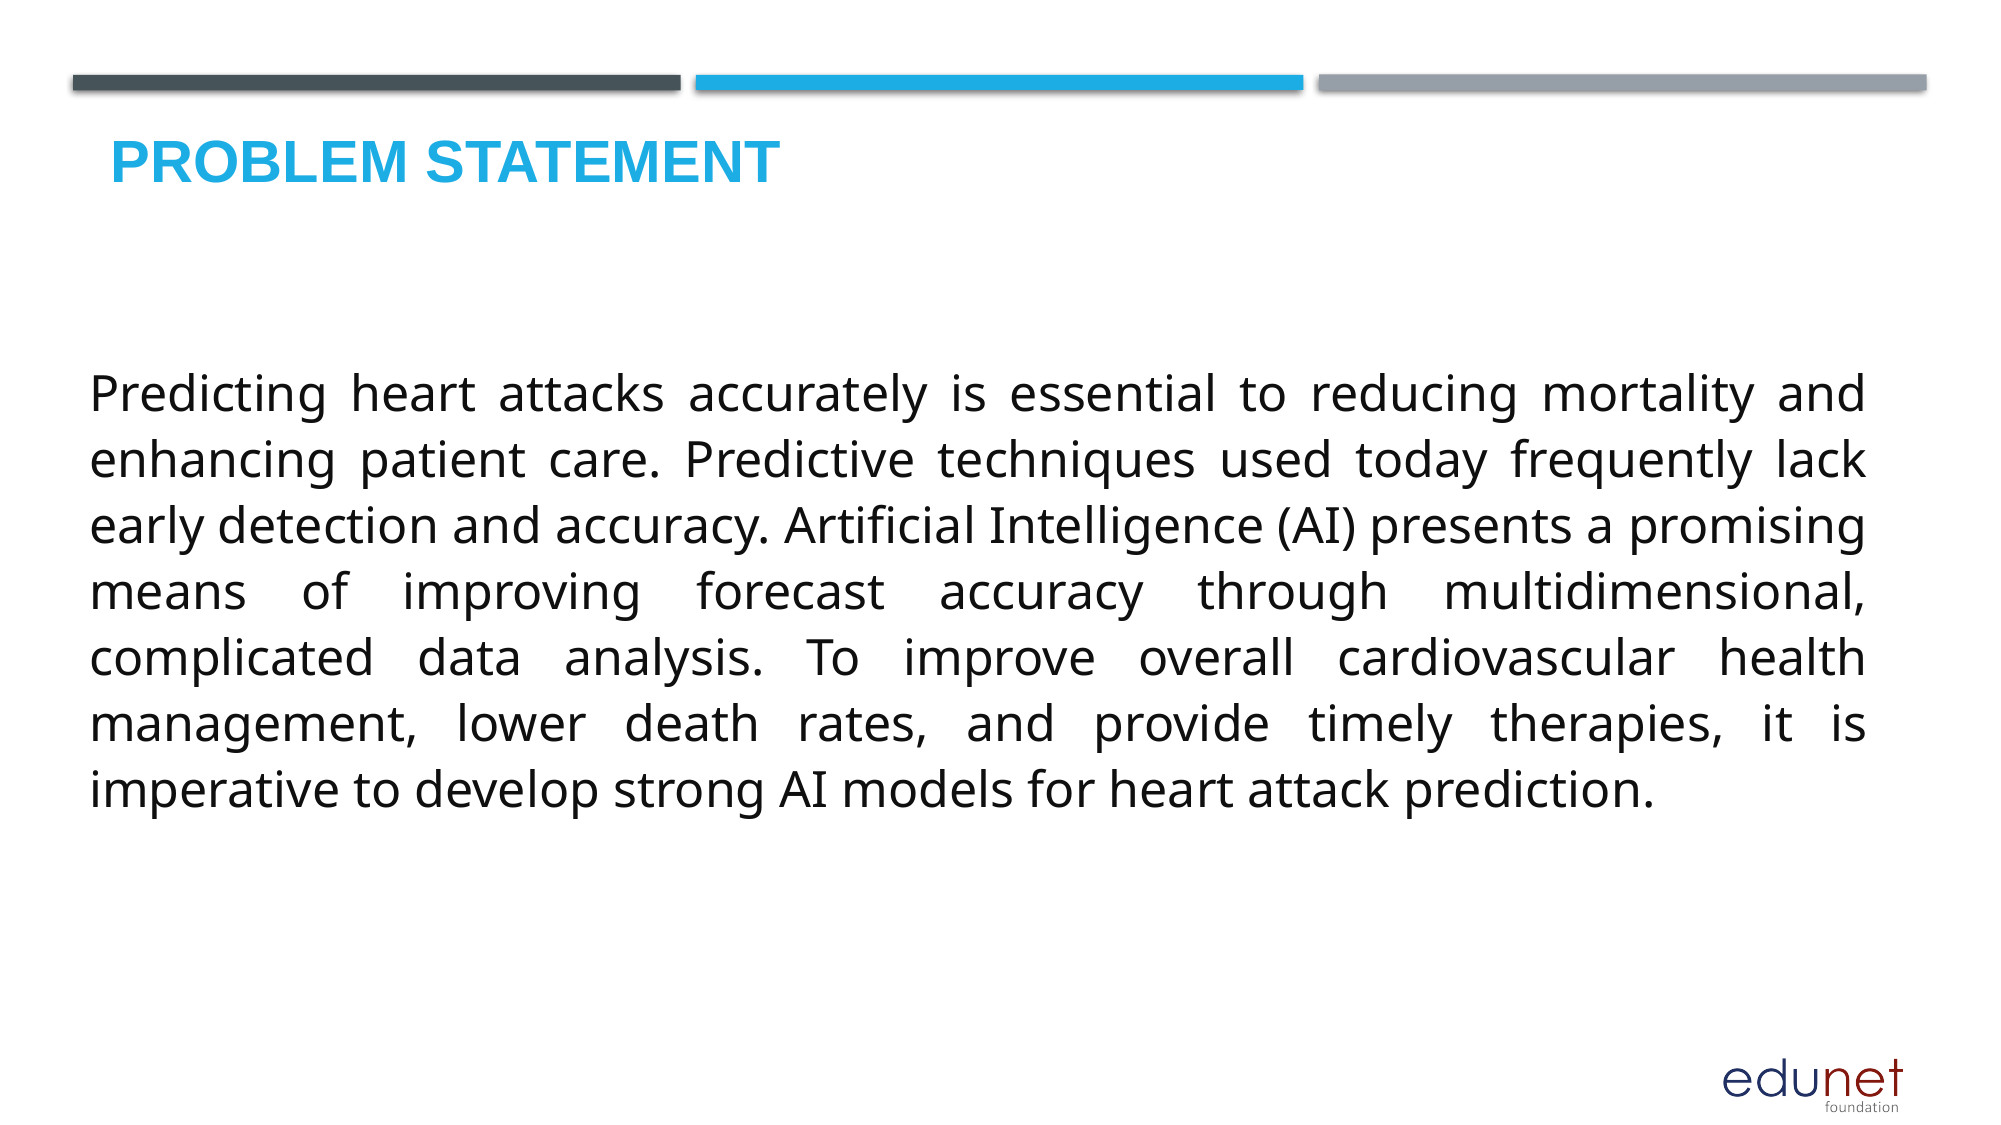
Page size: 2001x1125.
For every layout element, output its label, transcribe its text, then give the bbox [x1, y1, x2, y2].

title Problem Statement [95, 115, 1905, 203]
picture [1719, 1056, 1905, 1116]
list Predicting heart attacks accurately is essential to reducing mortality and enhancing patient care. Predictive techniques used today frequently lack early detection and accuracy. Artificial Intelligence (AI) presents a promising means of improving forecast accuracy through multidimensional, complicated data analysis. To improve overall cardiovascular health management, lower death rates, and provide timely therapies, it is imperative to develop strong AI models for heart attack prediction. [74, 203, 1884, 970]
